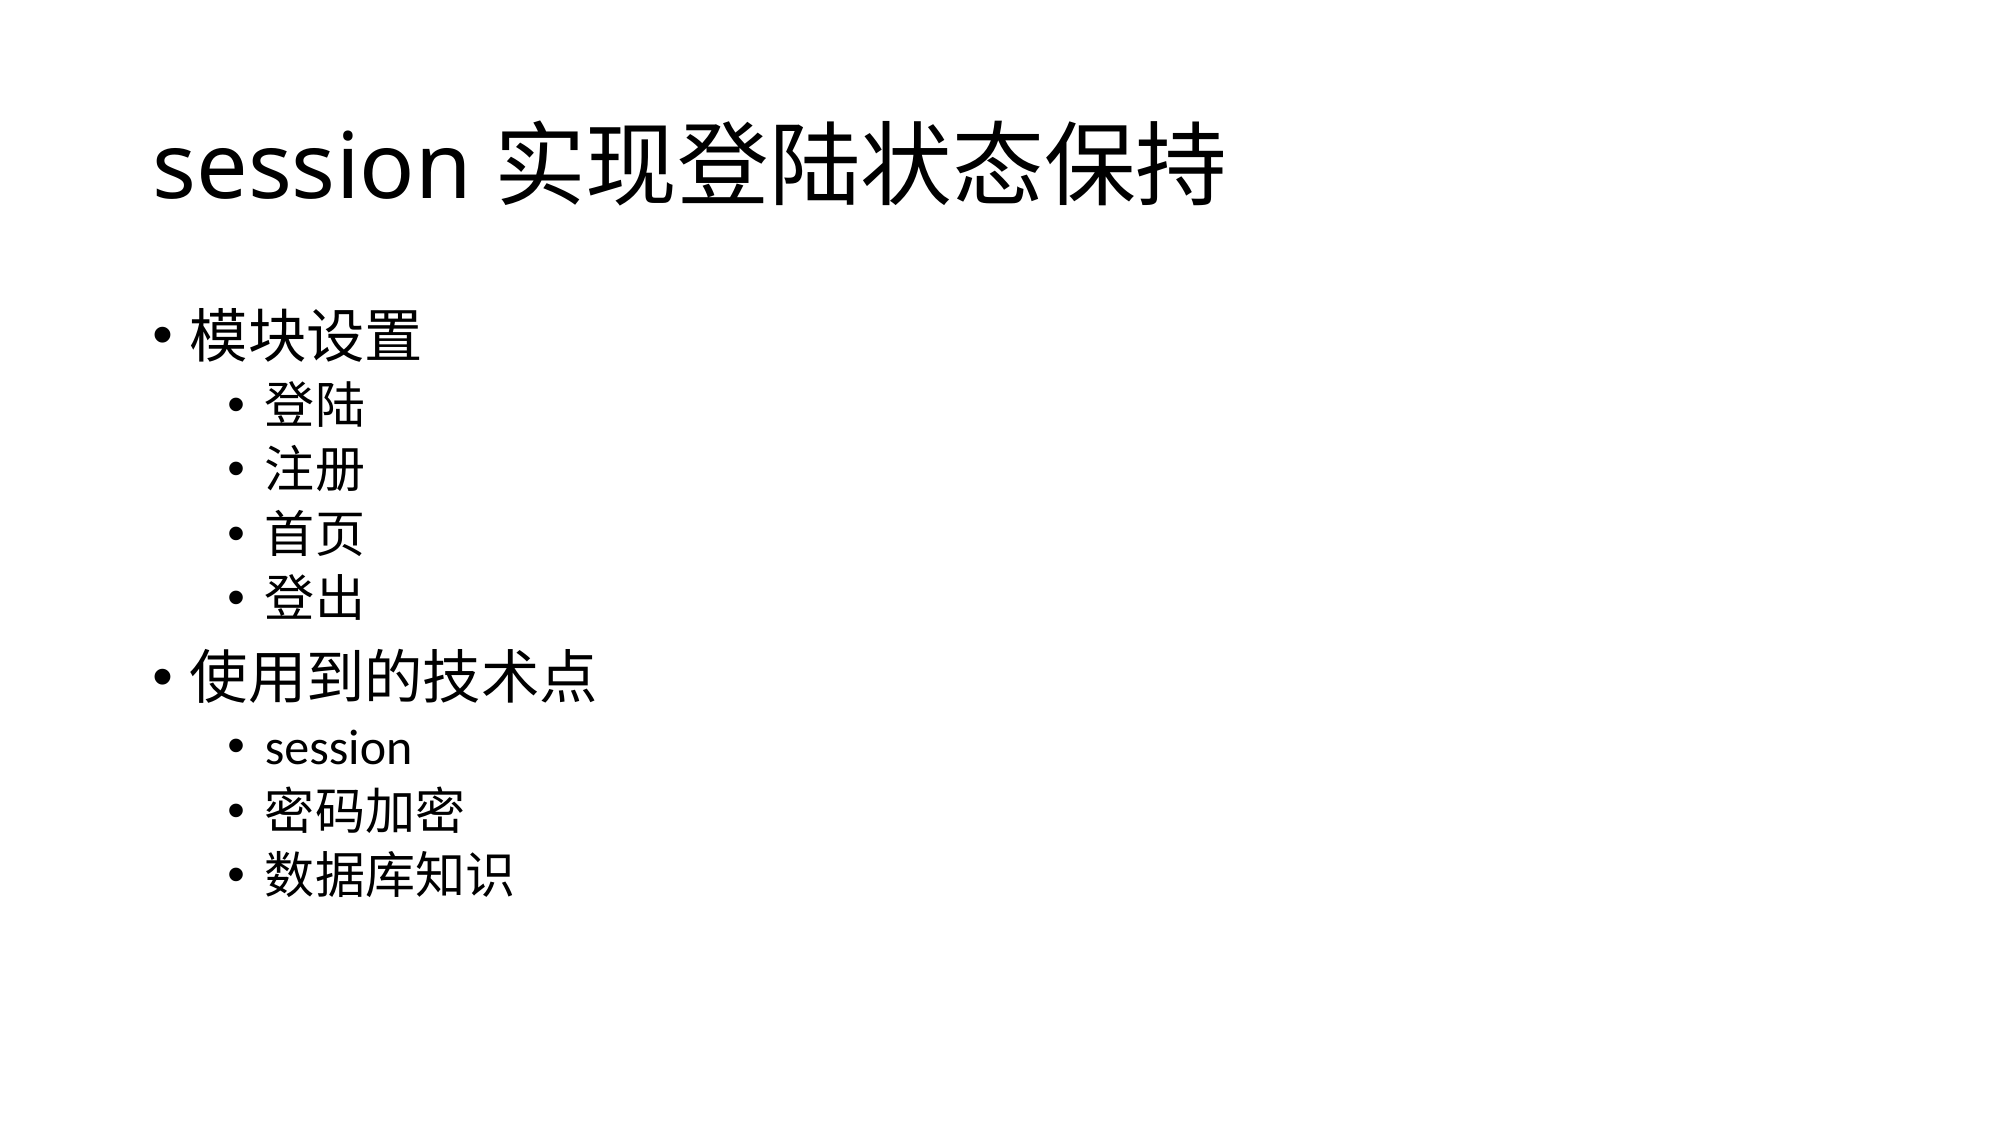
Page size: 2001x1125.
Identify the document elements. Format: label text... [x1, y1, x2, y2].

title session实现登陆状态保持 [137, 59, 1863, 278]
list 模块设置 登陆 注册 首页 登出 使用到的技术点 session 密码加密 数据库知识 [137, 299, 1863, 1014]
